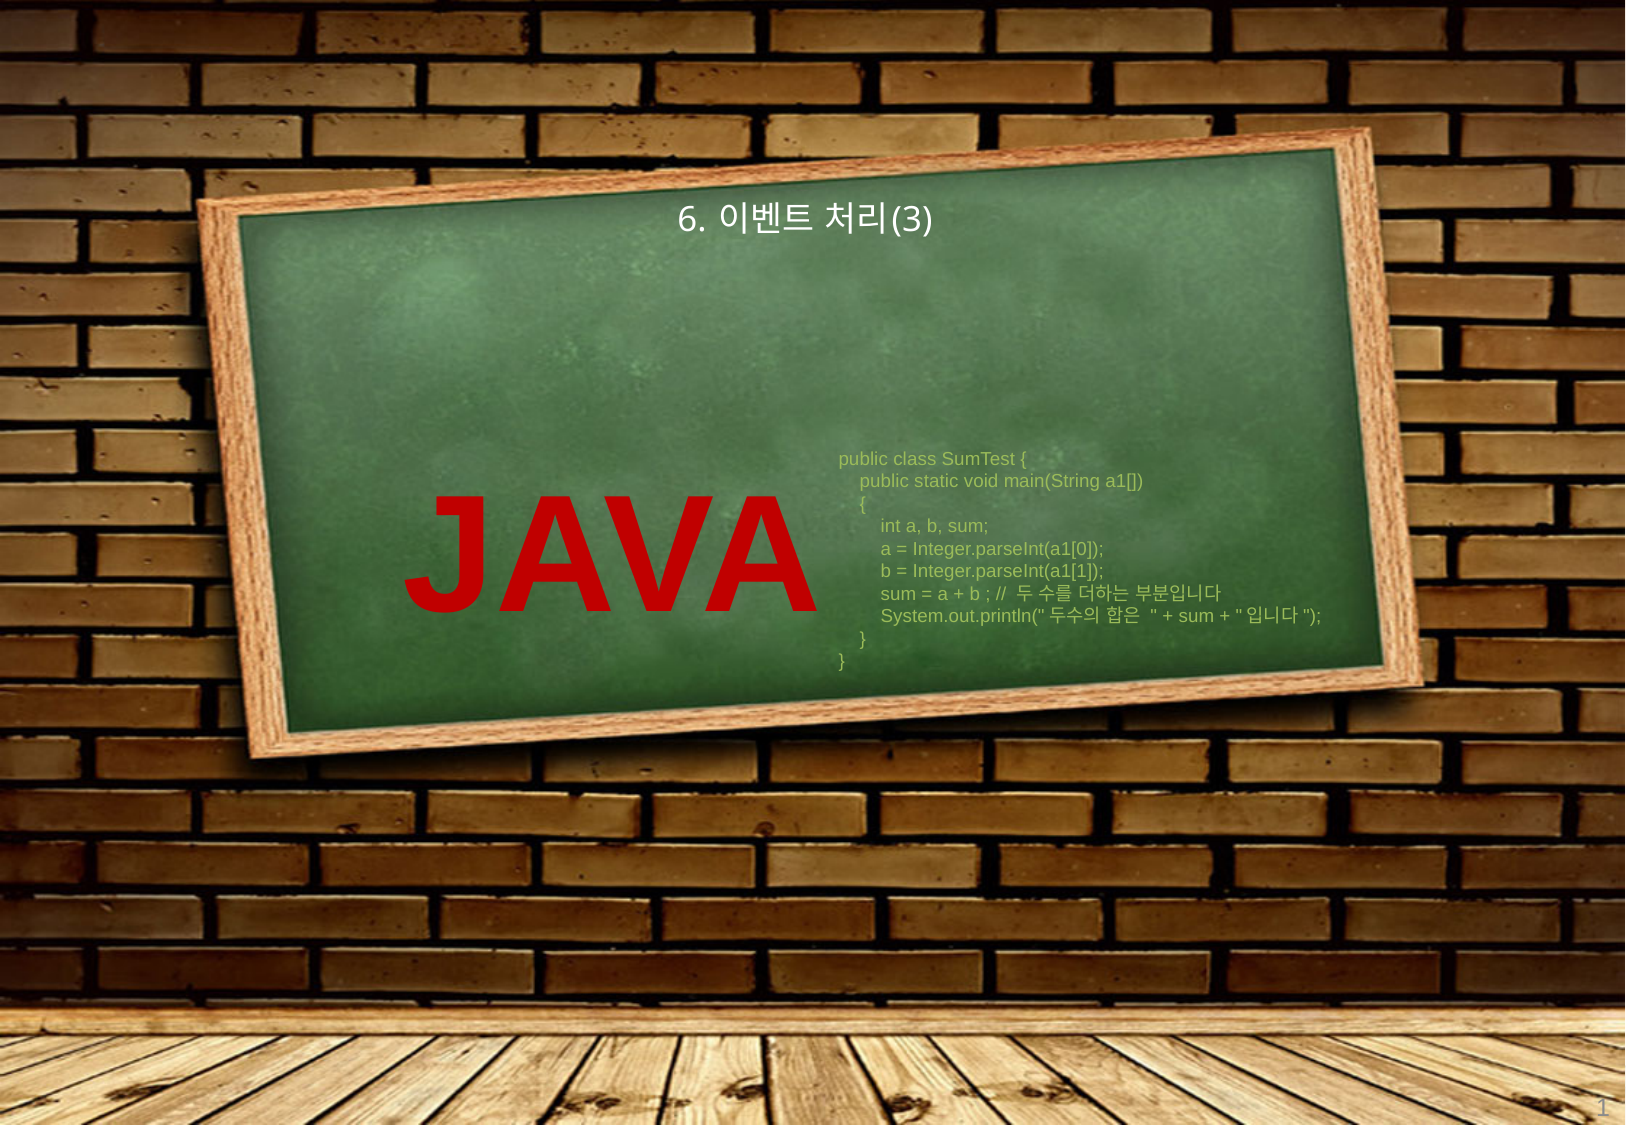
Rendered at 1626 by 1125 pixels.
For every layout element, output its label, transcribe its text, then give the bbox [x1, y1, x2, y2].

slide_number 1 [1202, 1087, 1625, 1125]
text_box Java [362, 437, 863, 652]
picture [0, 0, 1626, 1125]
text_box public class SumTest { public static void main(String a1[]) { int a, b, sum; a = Integer.parseInt(a1[0]); b = Integer.parseInt(a1[1]); sum = a + b ; // 두 수를 더하는 부분입니다 System.out.println("두수의 합은 " + sum + "입니다"); } } [822, 437, 1338, 681]
title 6. 이벤트 처리(3) [274, 188, 1336, 290]
